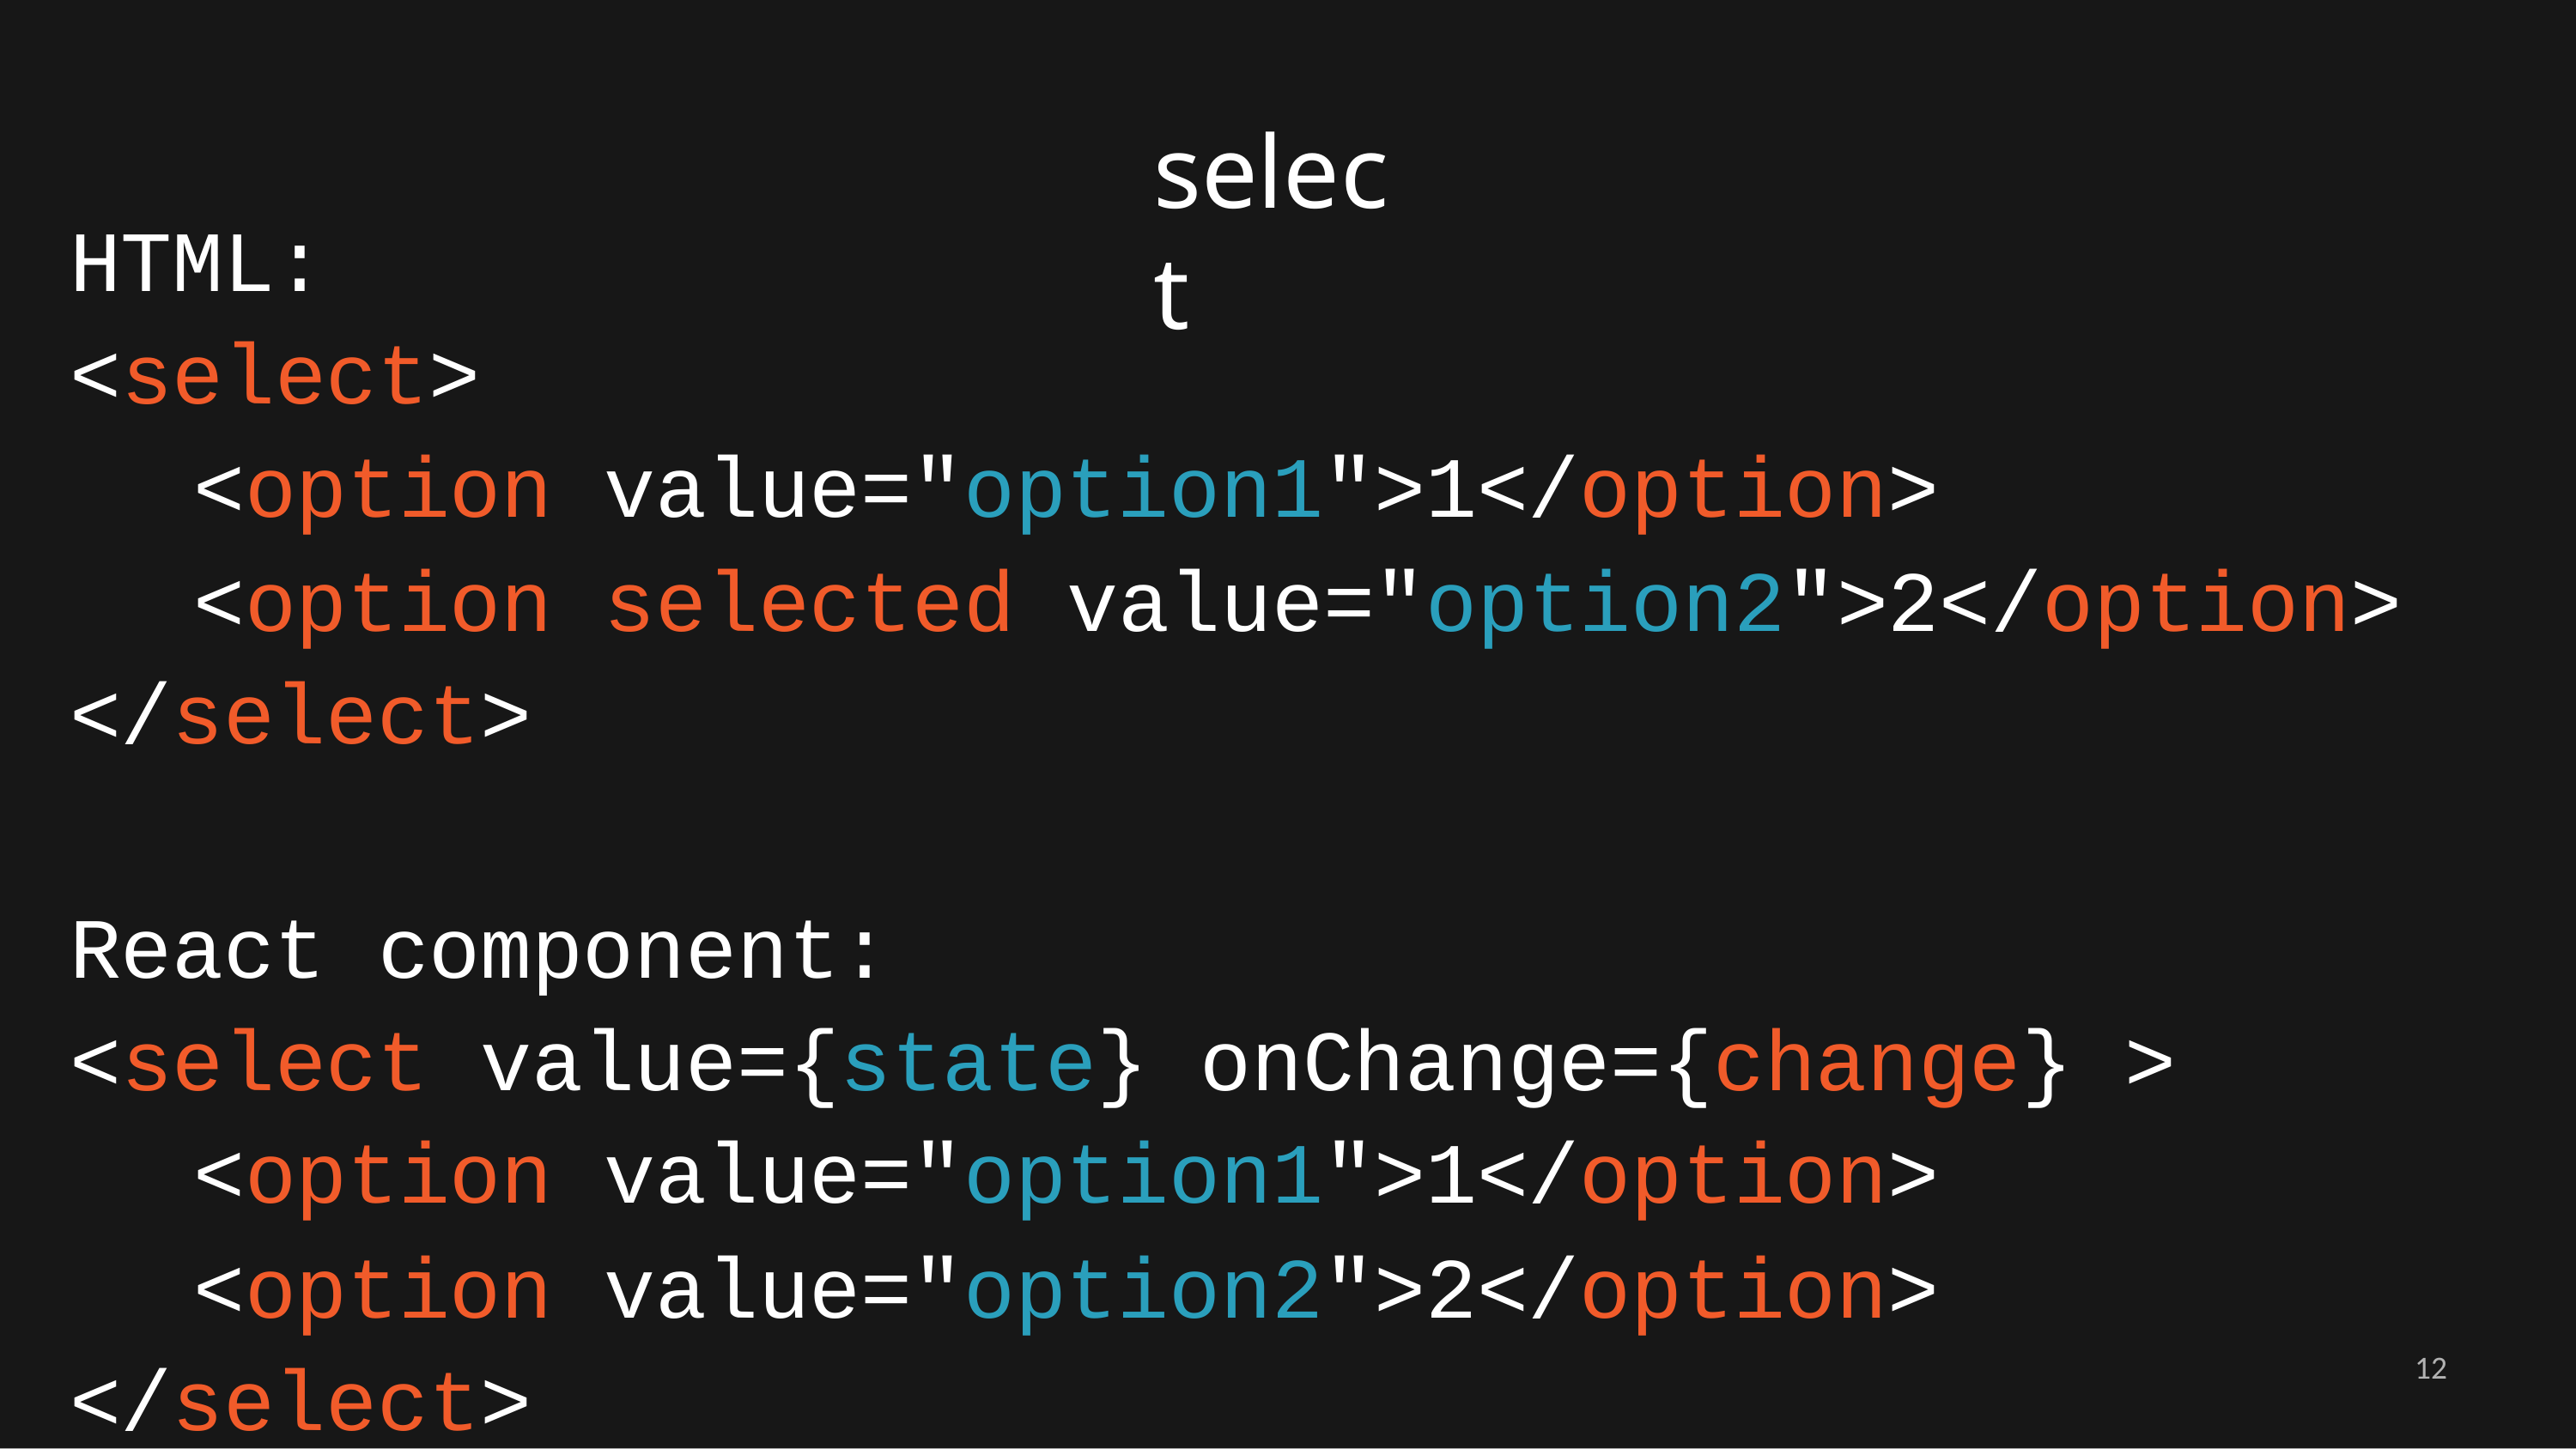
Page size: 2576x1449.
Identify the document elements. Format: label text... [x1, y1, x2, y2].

title select [1151, 106, 1425, 194]
text_box HTML: <select> <option value="option1">1</option> <option selected value="option2">2</option> </select> React component: <select value={state} onChange={change} > <option value="option1">1</option> <option value="option2">2</option> </select> [67, 194, 2407, 1448]
slide_number 12 [1855, 1347, 2447, 1420]
